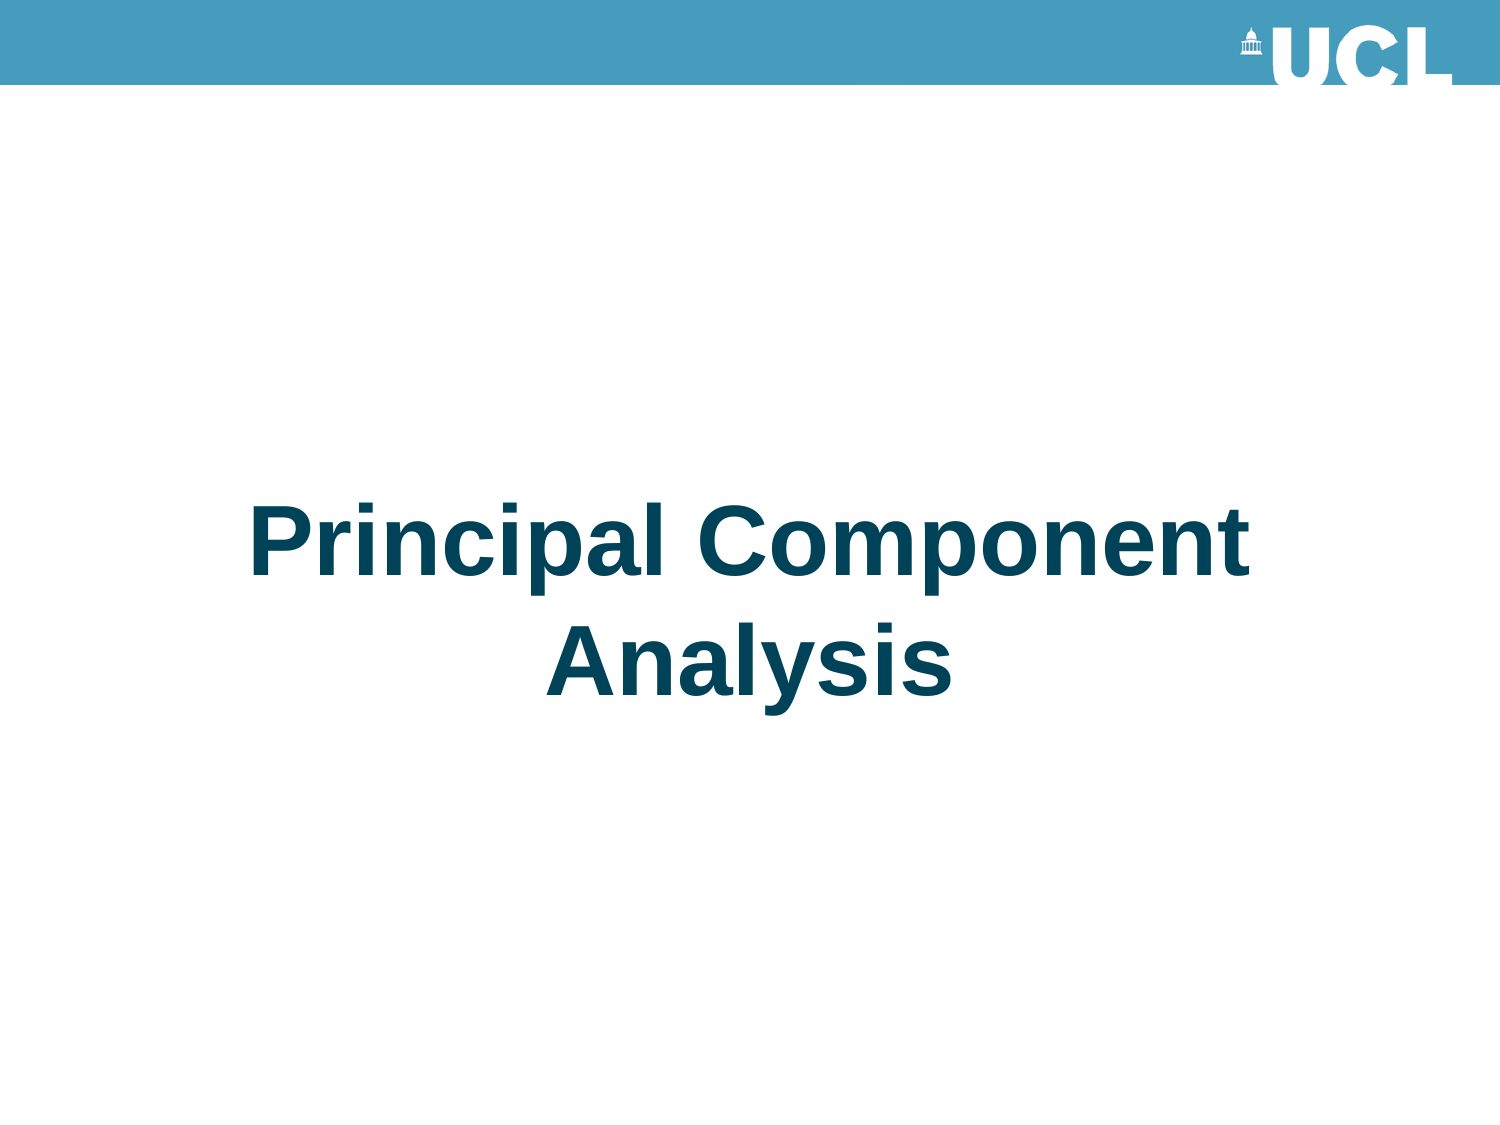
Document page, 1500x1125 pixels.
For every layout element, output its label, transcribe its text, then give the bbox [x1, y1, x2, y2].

title Principal Component Analysis [53, 468, 1446, 610]
picture [0, 0, 1500, 85]
